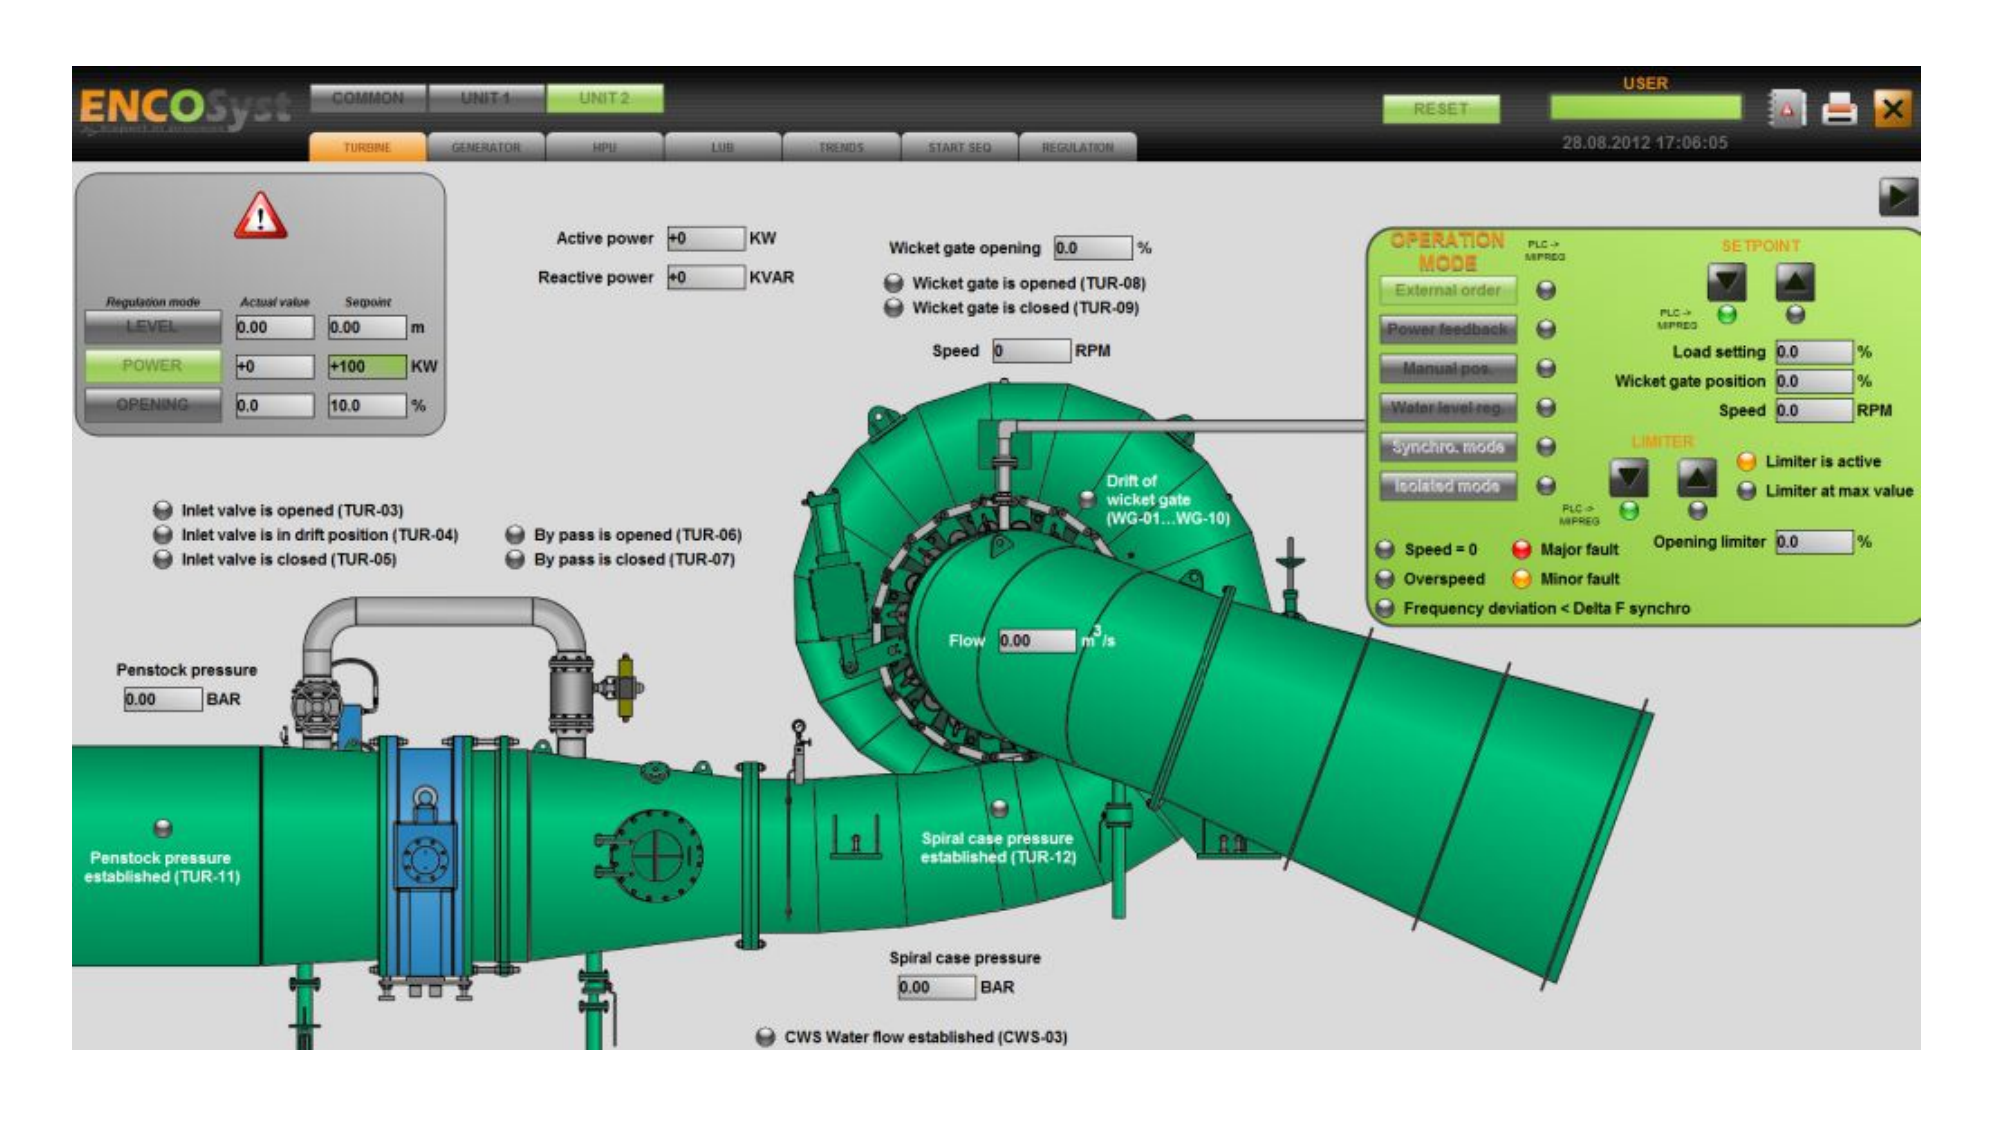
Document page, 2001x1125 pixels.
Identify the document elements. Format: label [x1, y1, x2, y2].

picture [72, 66, 1921, 1050]
